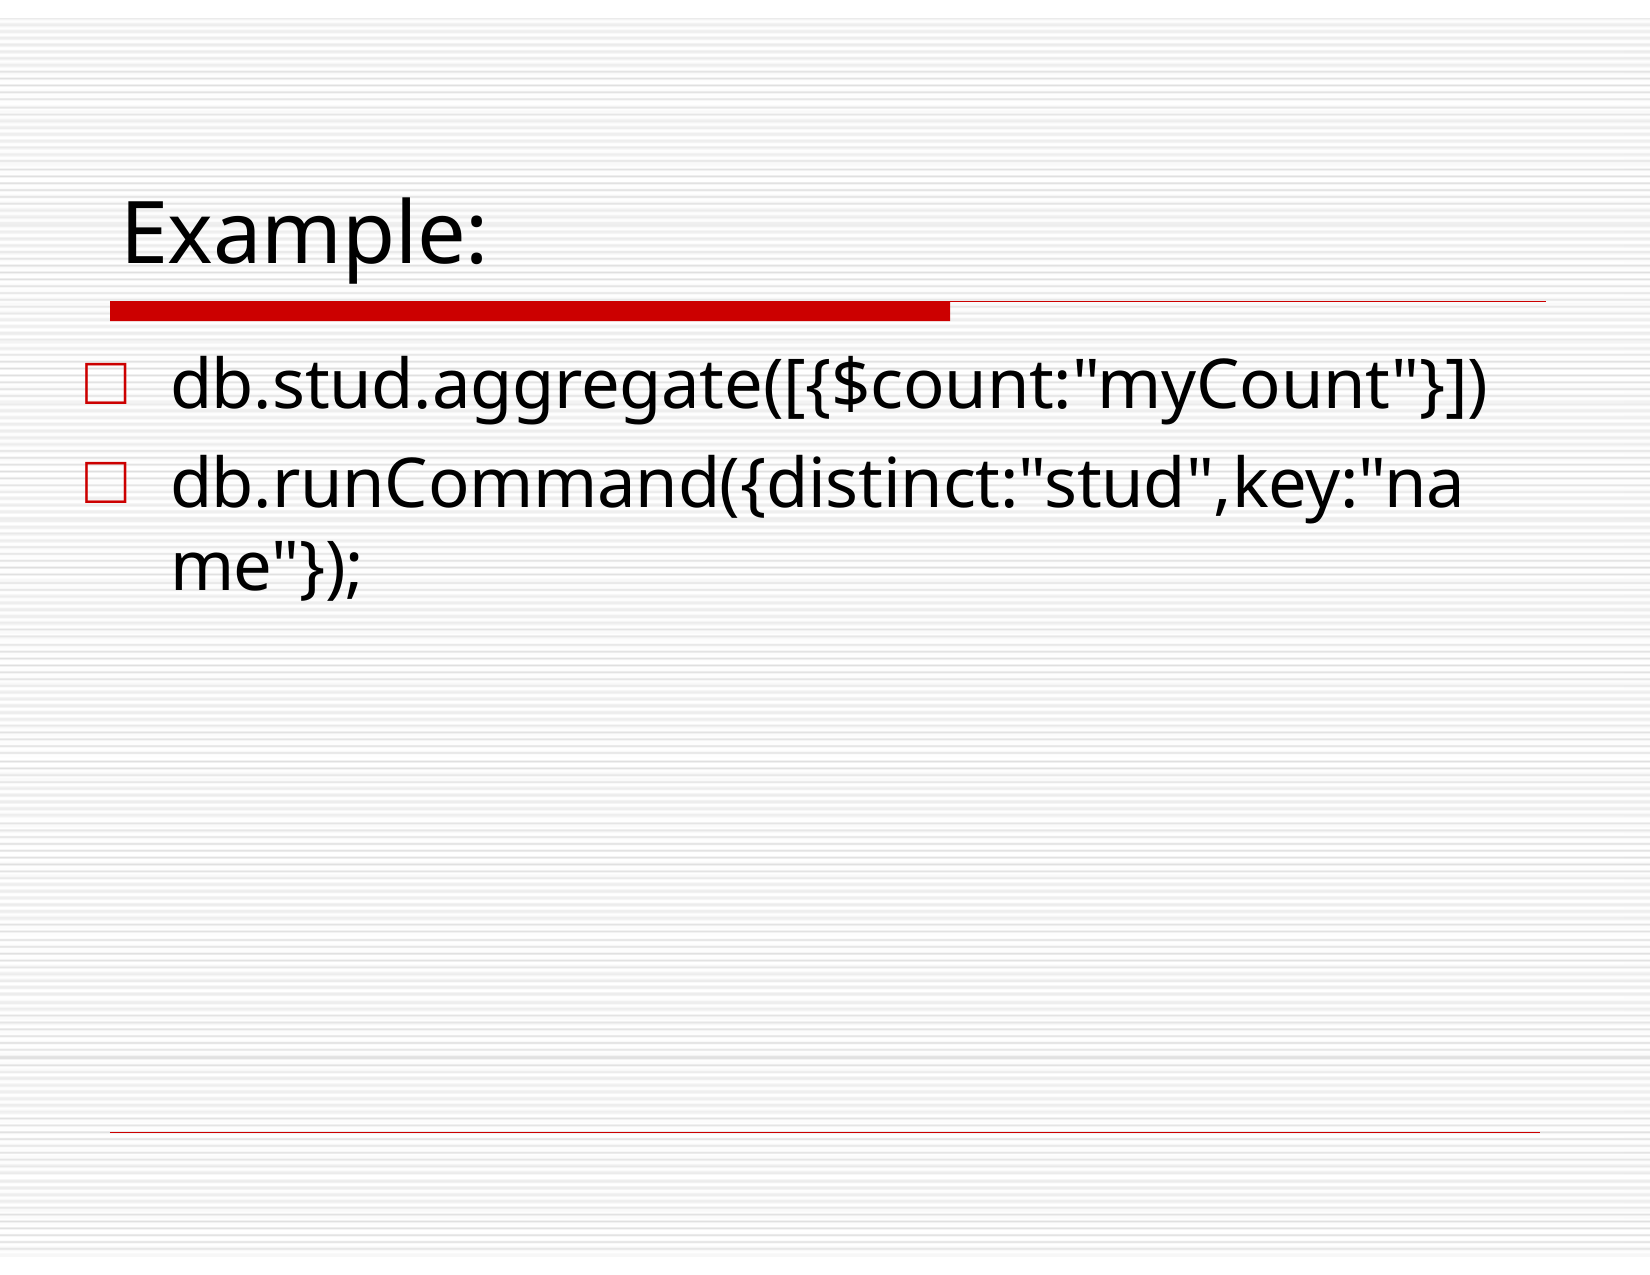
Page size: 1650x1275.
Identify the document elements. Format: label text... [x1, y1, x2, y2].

text_box db.stud.aggregate([{$count:"myCount"}]) db.runCommand({distinct:"stud",key:"na me"}); [83, 321, 1538, 604]
picture [0, 18, 1650, 1257]
title Example: [84, 58, 1510, 321]
